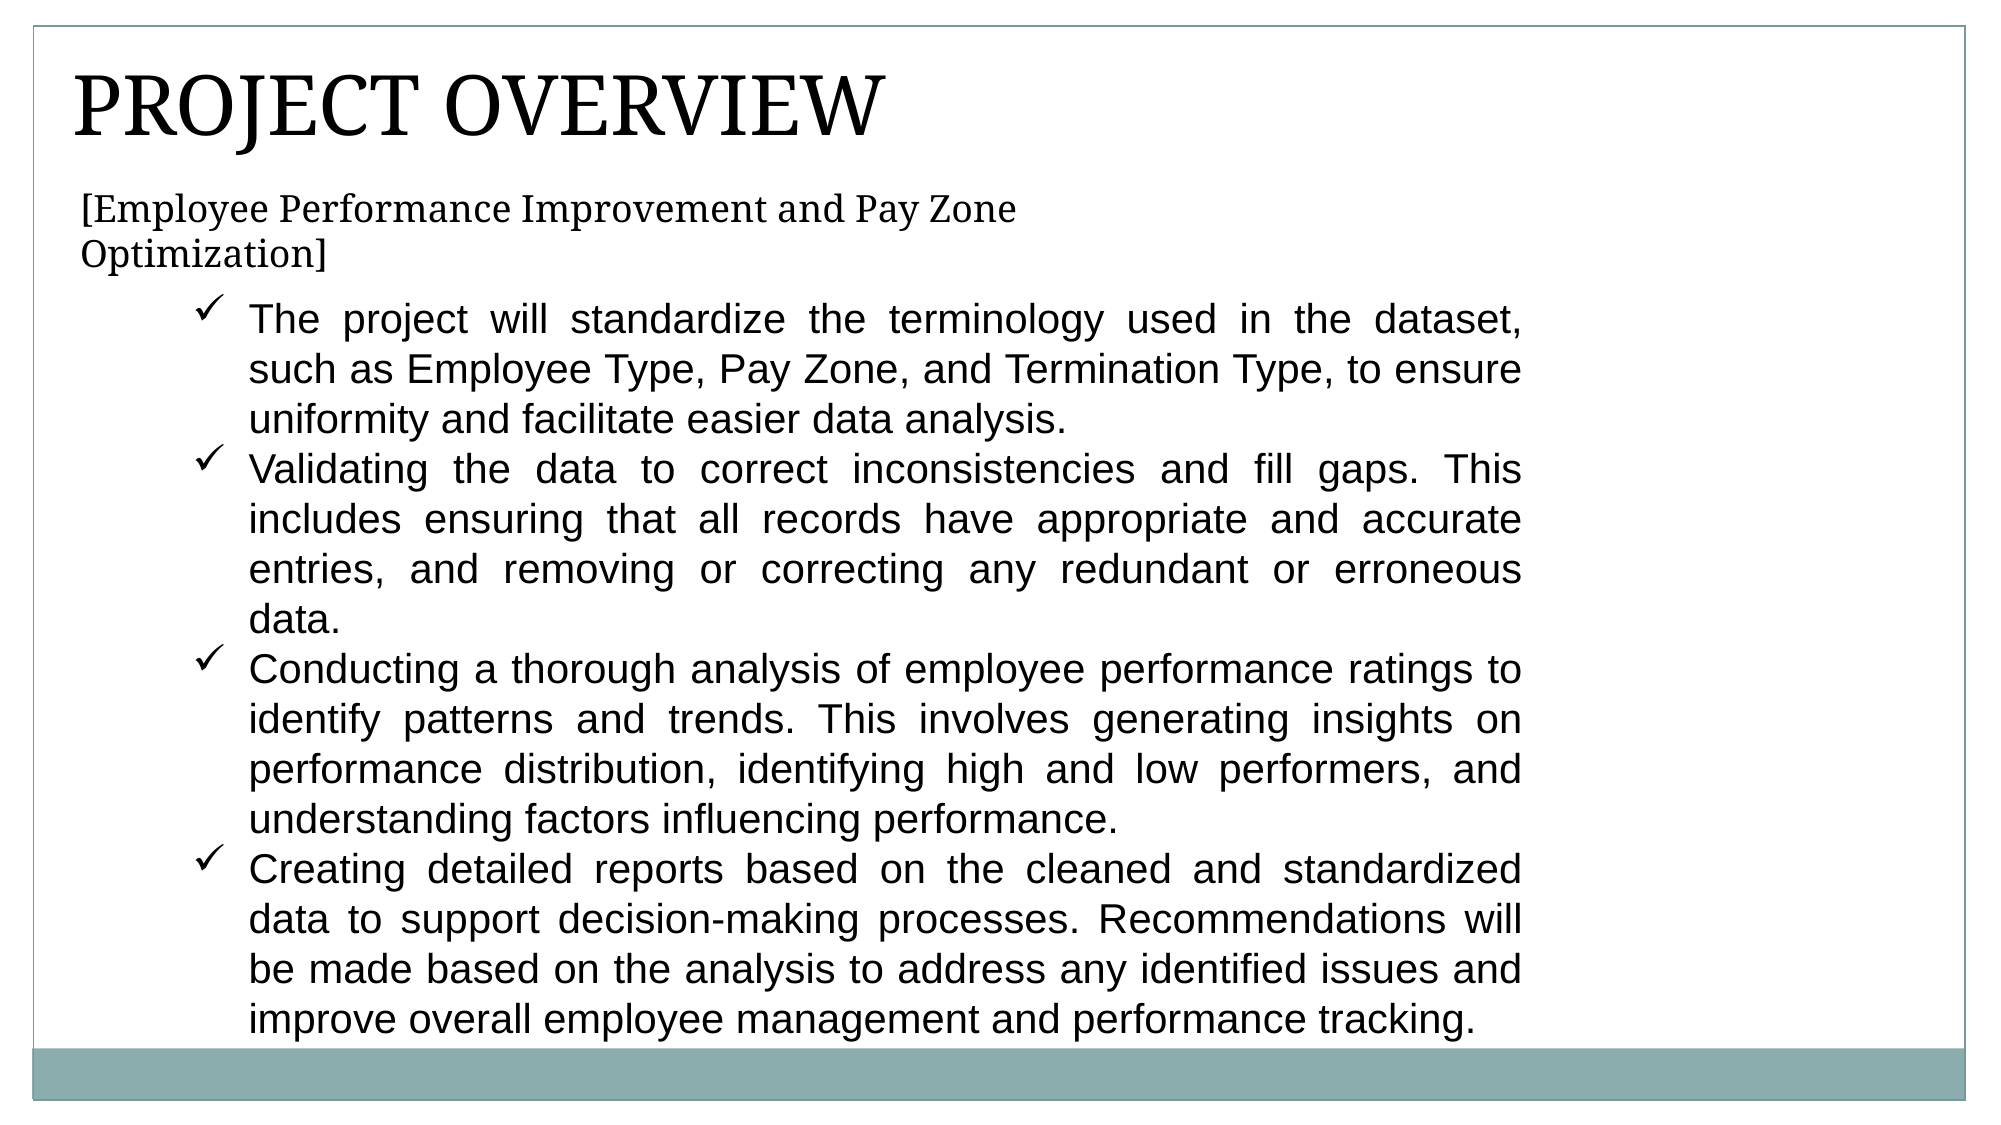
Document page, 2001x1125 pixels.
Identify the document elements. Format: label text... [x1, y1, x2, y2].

text_box [Employee Performance Improvement and Pay Zone Optimization] [65, 177, 1253, 283]
text_box PROJECT OVERVIEW [57, 44, 1230, 160]
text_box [86, 282, 1540, 1081]
